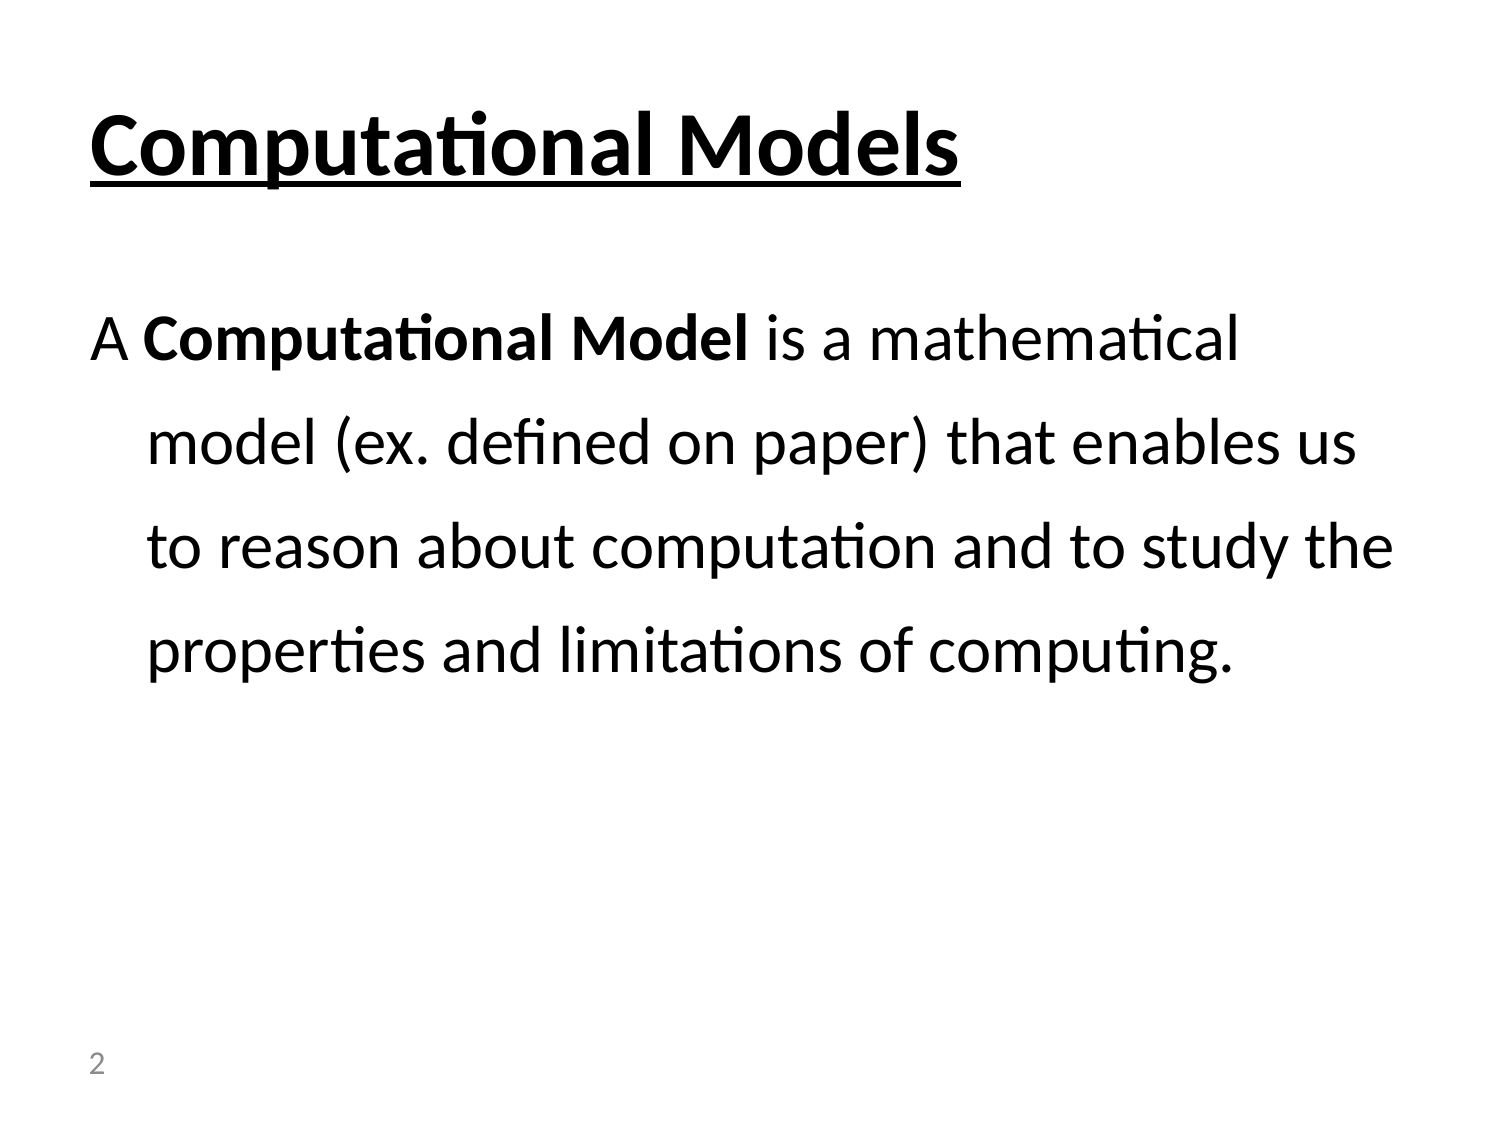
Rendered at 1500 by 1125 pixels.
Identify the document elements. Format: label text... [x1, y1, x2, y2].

title Computational Models [75, 45, 1425, 233]
list A Computational Model is a mathematical model (ex. defined on paper) that enables us to reason about computation and to study the properties and limitations of computing. [75, 262, 1425, 1005]
slide_number 2 [58, 1031, 409, 1092]
